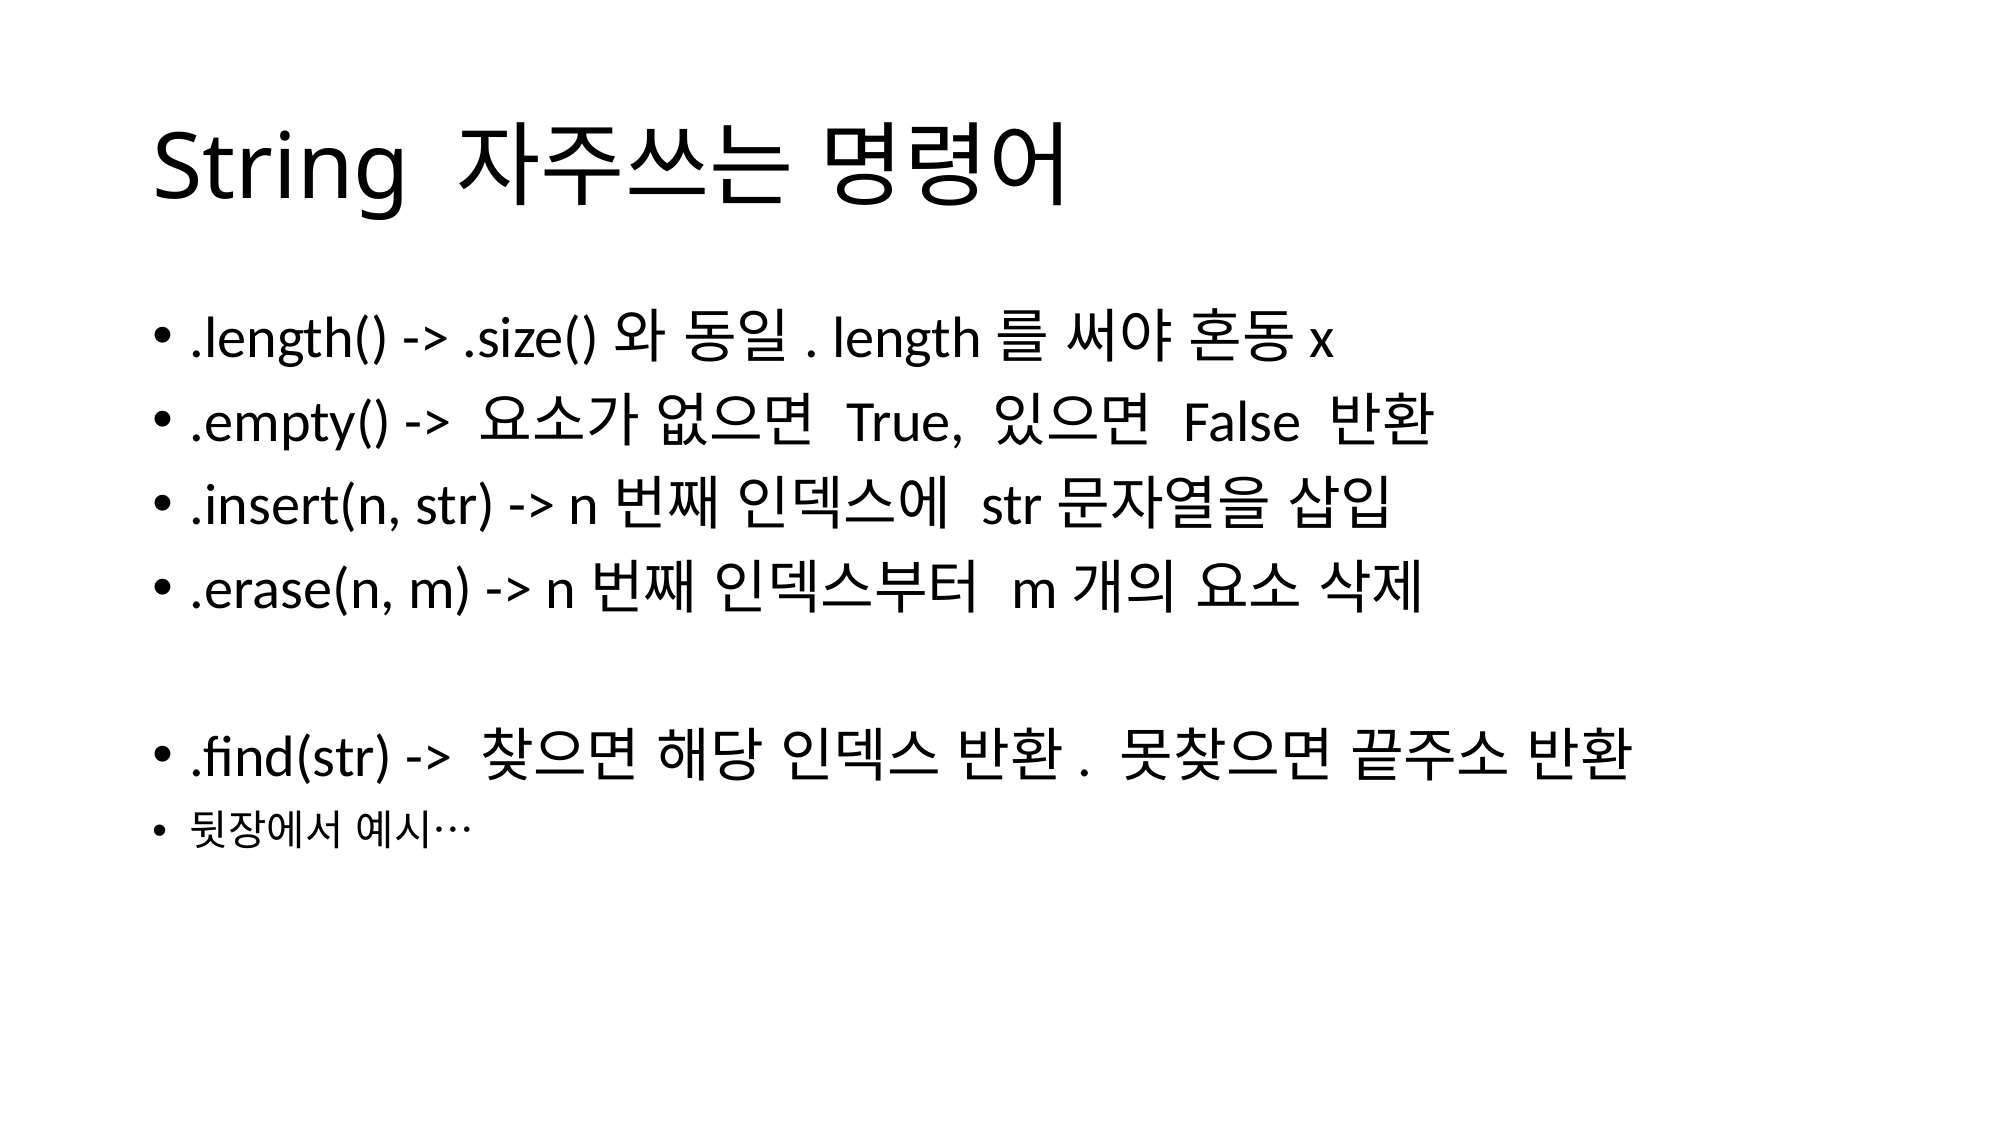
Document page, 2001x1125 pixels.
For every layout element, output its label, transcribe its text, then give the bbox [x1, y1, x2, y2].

list .length() -> .size()와 동일. length를 써야 혼동x .empty() -> 요소가 없으면 True, 있으면 False 반환 .insert(n, str) -> n번째 인덱스에 str문자열을 삽입 .erase(n, m) -> n번째 인덱스부터 m개의 요소 삭제 .find(str) -> 찾으면 해당 인덱스 반환. 못찾으면 끝주소 반환 뒷장에서 예시… [137, 299, 1863, 1014]
title String 자주쓰는 명령어 [137, 59, 1863, 278]
